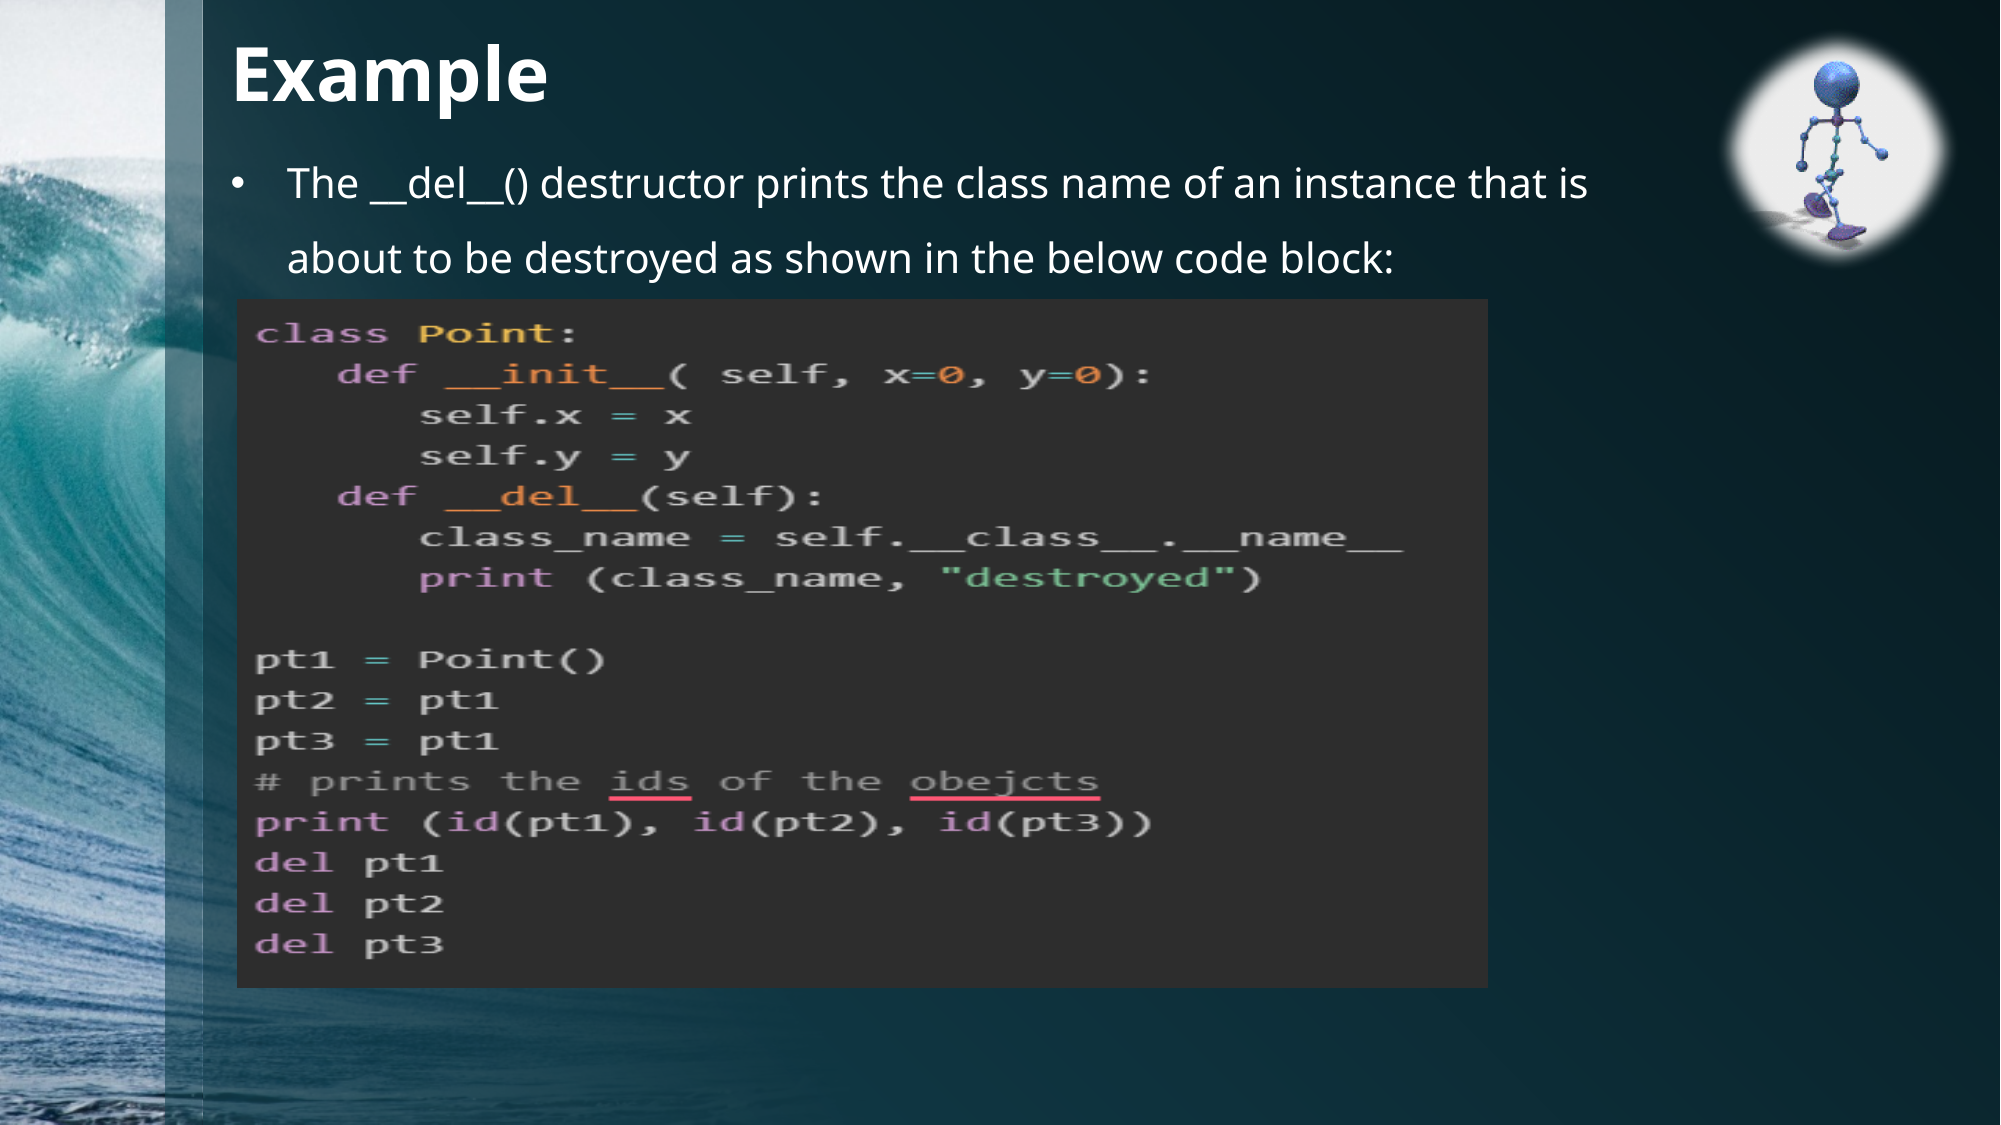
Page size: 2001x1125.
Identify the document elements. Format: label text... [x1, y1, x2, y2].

picture [0, 0, 2000, 1125]
title Example [215, 24, 1712, 124]
text_box The __del__() destructor prints the class name of an instance that is about to be destroyed as shown in the below code block: [215, 124, 1717, 290]
